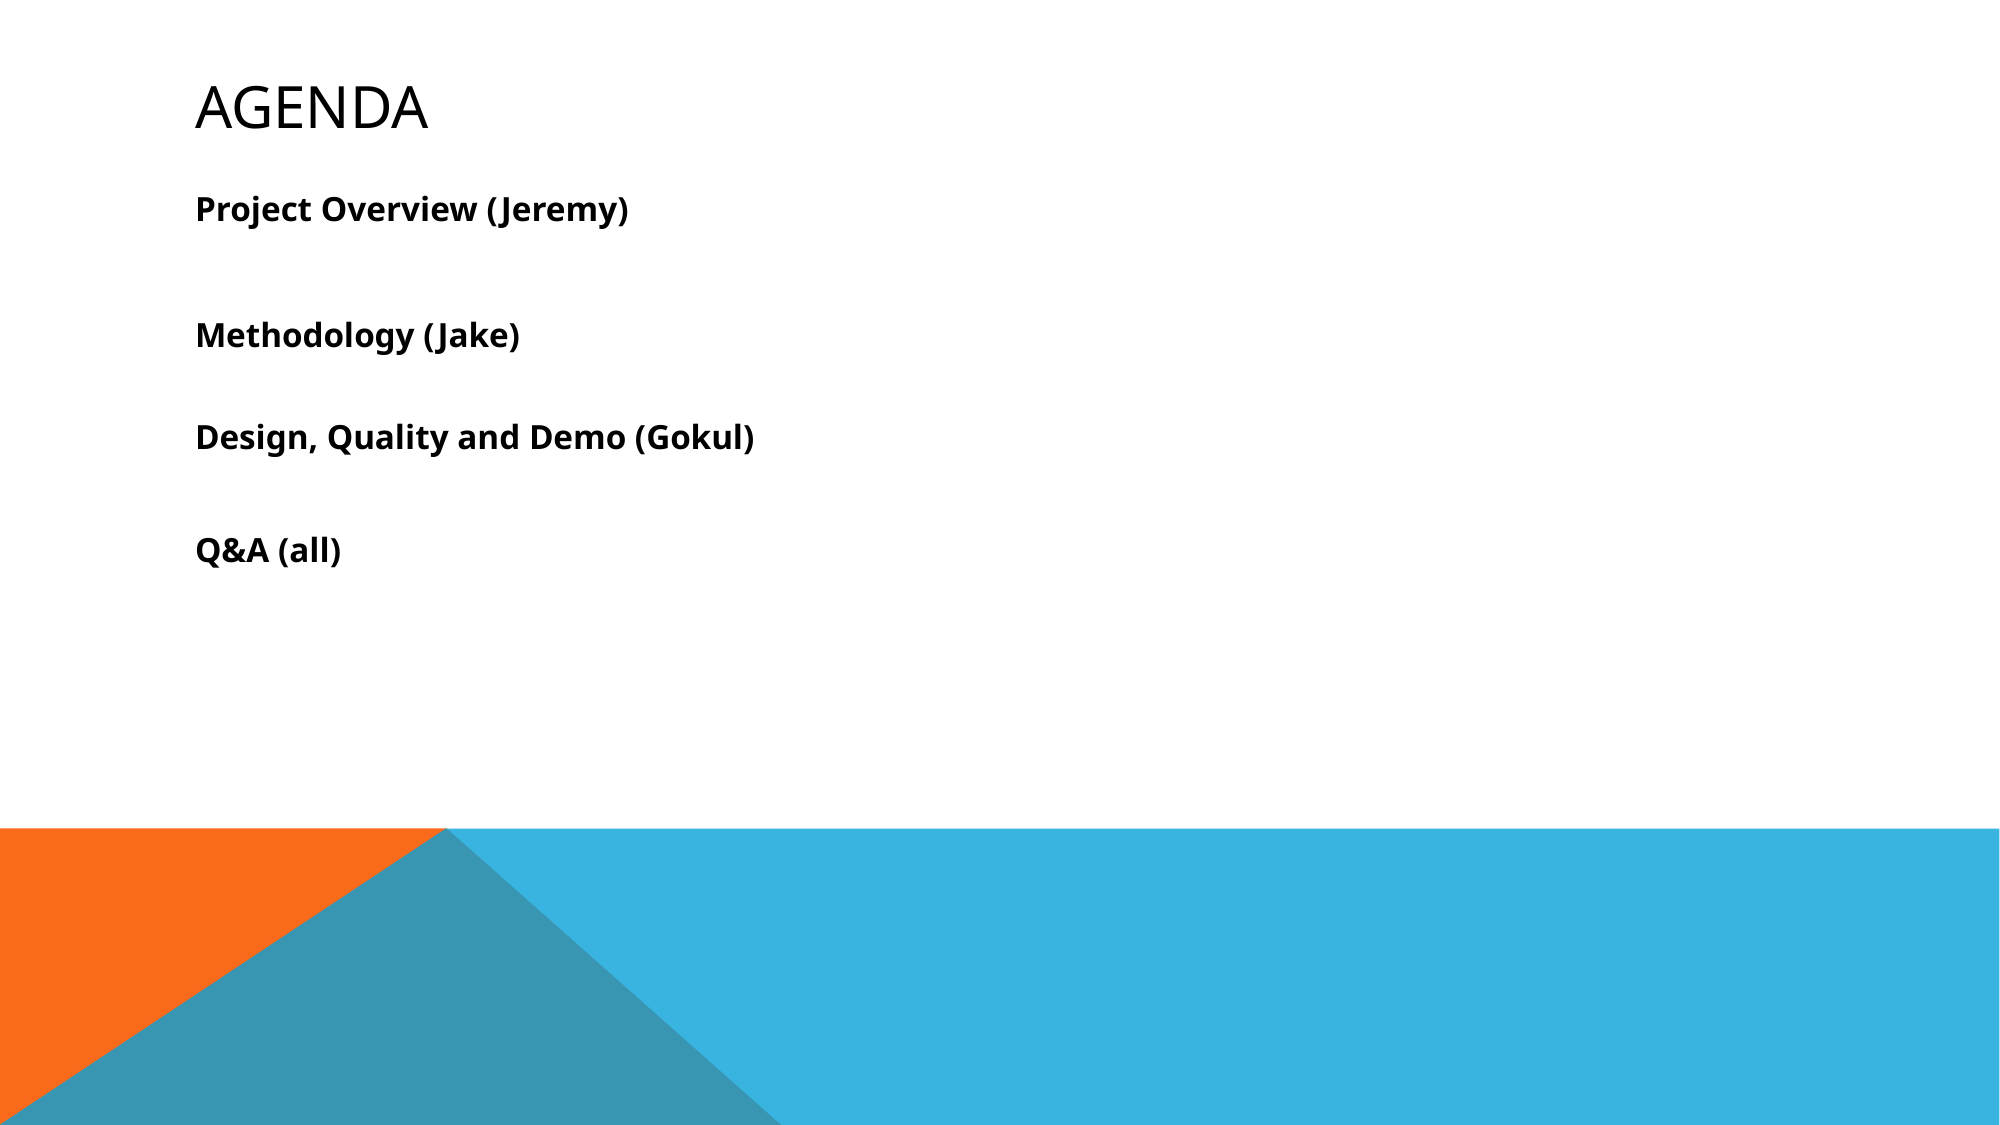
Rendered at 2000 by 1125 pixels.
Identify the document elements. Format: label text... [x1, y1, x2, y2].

list Project Overview (Jeremy) Methodology (Jake) Design, Quality and Demo (Gokul) Q&A (all) [179, 180, 1825, 768]
title Agenda [179, 60, 1825, 150]
